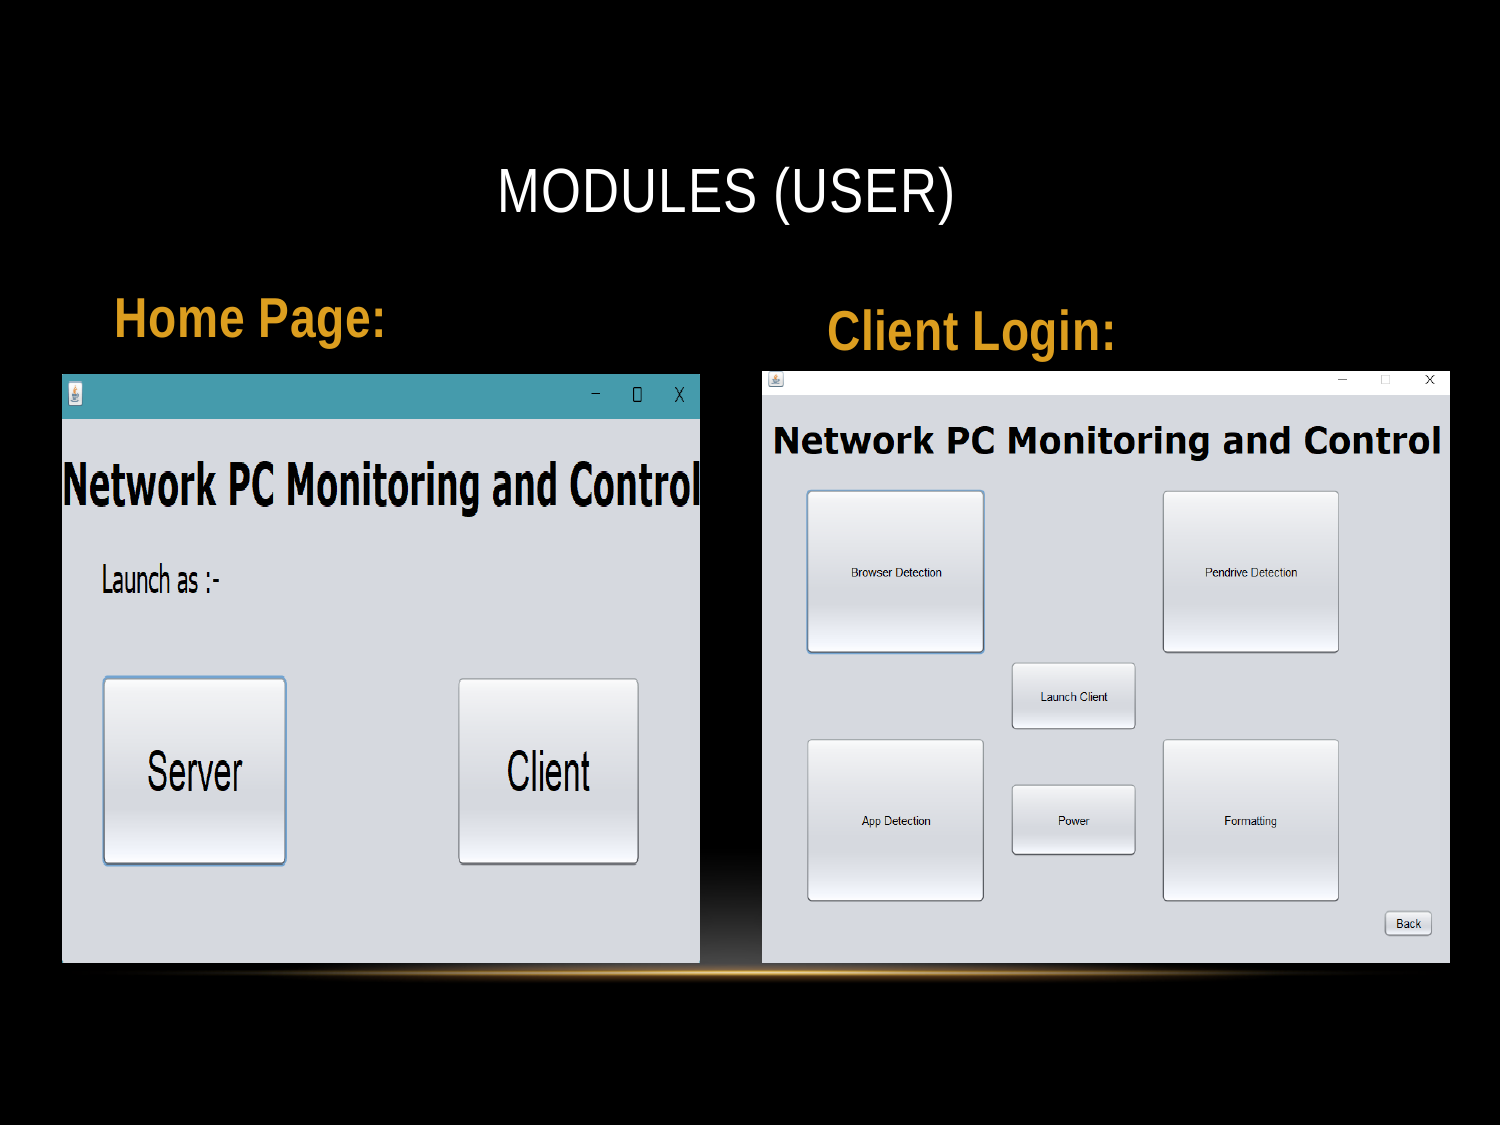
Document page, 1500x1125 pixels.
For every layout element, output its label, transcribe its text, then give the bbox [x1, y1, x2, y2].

title Modules (User) [99, 45, 1400, 233]
list Home Page: [99, 262, 713, 357]
picture [0, 0, 1500, 1125]
list Client Login: [812, 311, 1400, 370]
